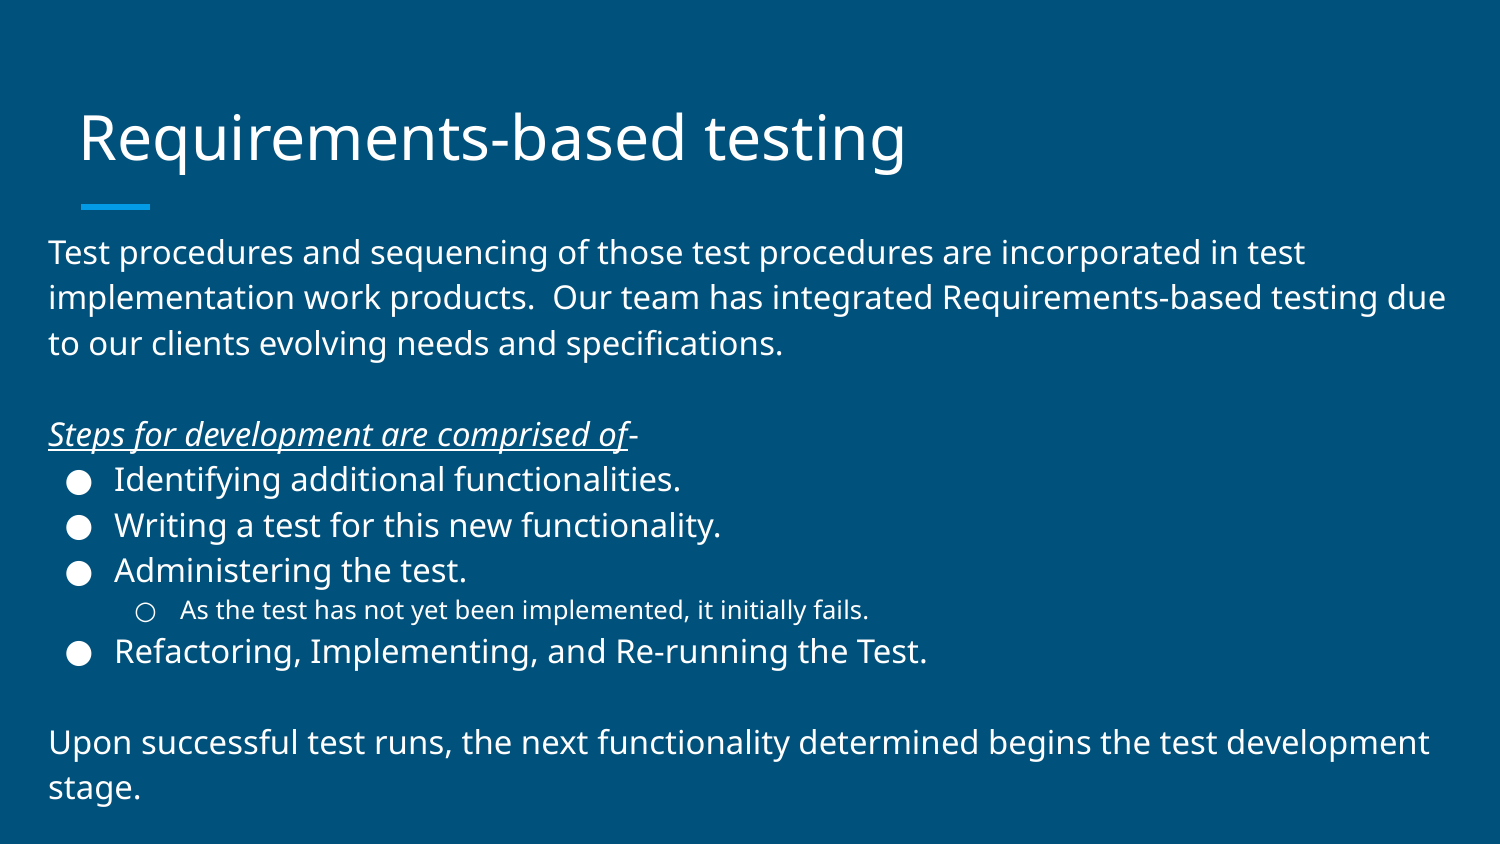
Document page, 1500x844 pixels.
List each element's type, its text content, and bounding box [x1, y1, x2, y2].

title Requirements-based testing [63, 75, 1437, 188]
list Test procedures and sequencing of those test procedures are incorporated in test implementation work products. Our team has integrated Requirements-based testing due to our clients evolving needs and specifications. Steps for development are comprised of- Identifying additional functionalities. Writing a test for this new functionality. Administering the test. As the test has not yet been implemented, it initially fails. Refactoring, Implementing, and Re-running the Test. Upon successful test runs, the next functionality determined begins the test development stage. [33, 210, 1473, 822]
